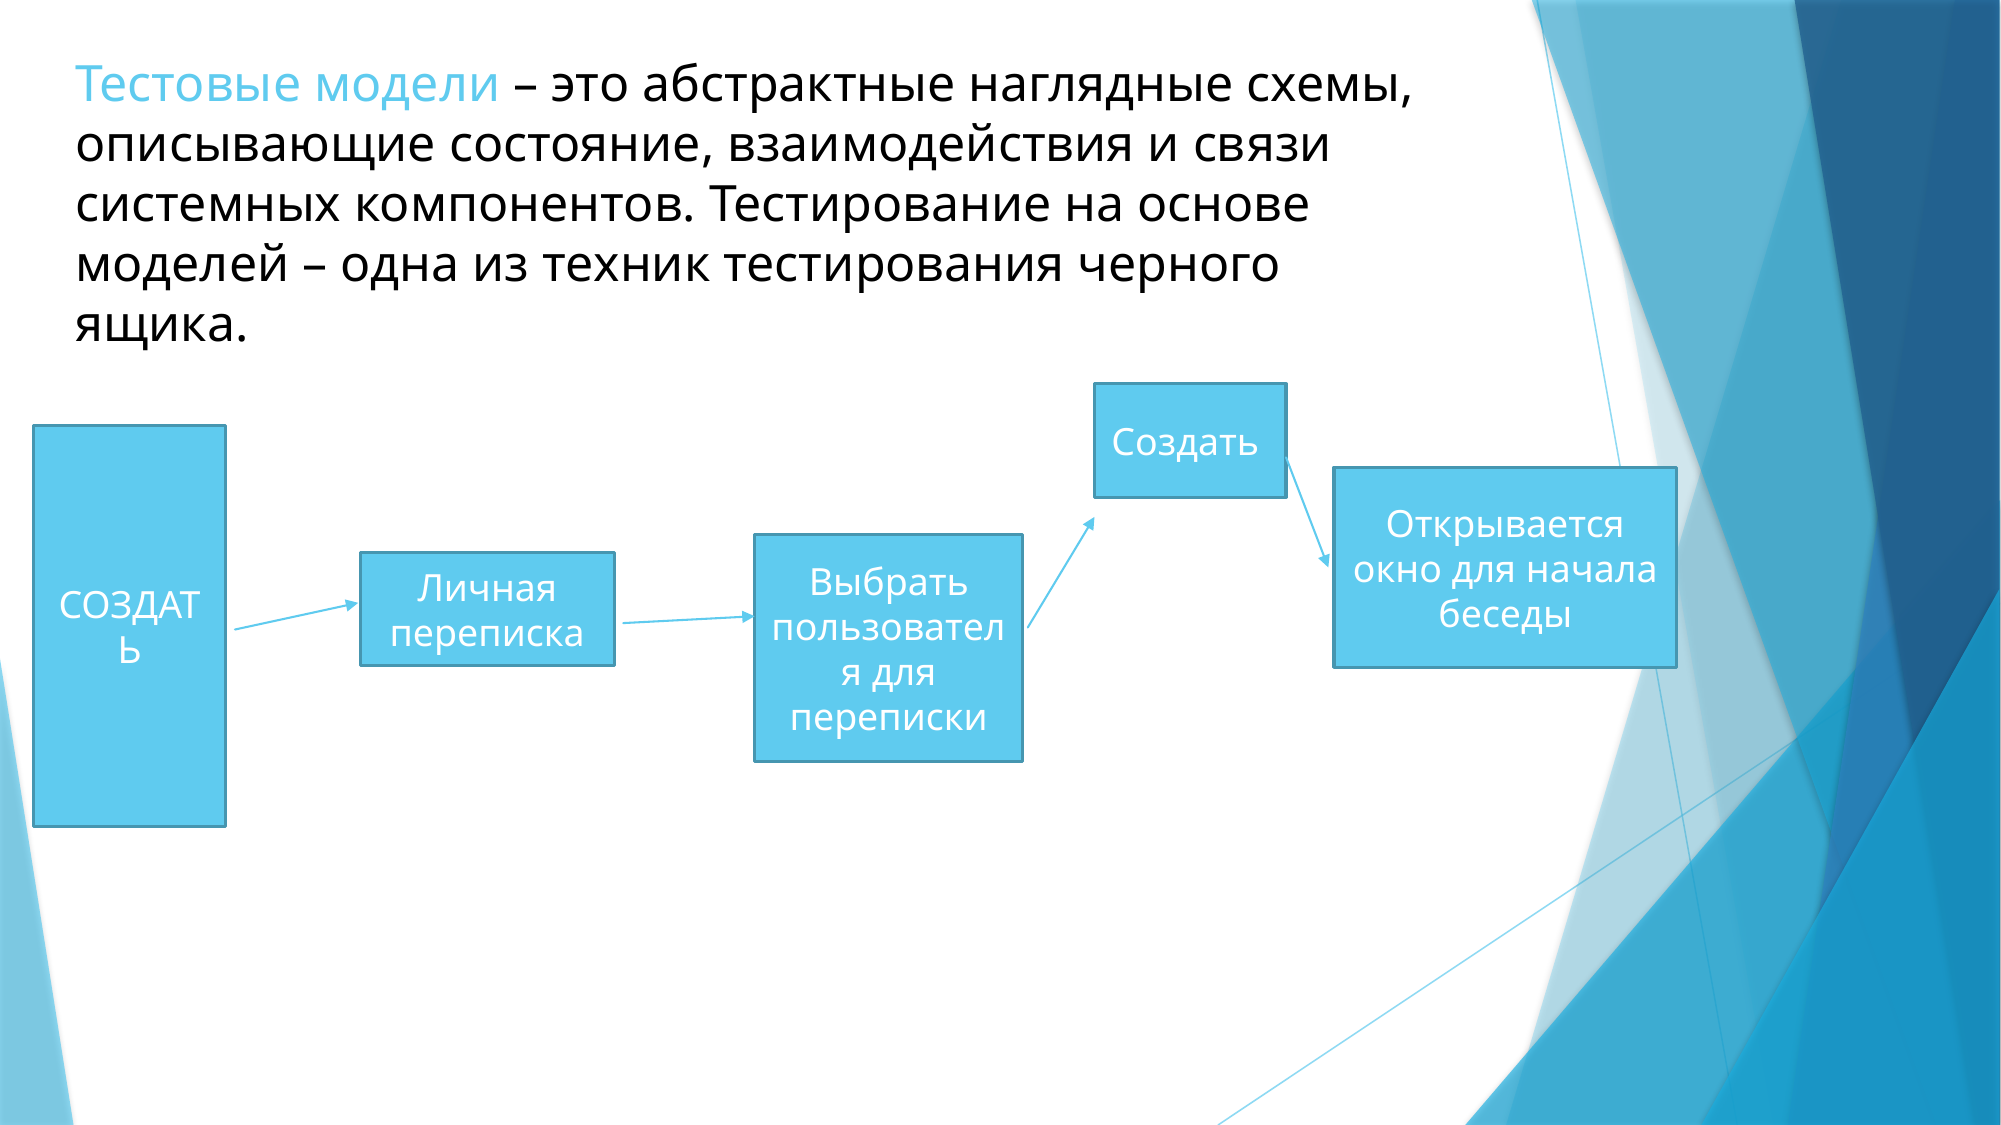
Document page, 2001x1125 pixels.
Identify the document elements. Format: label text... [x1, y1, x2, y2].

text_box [33, 383, 1678, 827]
title Тестовые модели – это абстрактные наглядные схемы, описывающие состояние, взаимодействия и связи системных компонентов. Тестирование на основе моделей – одна из техник тестирования черного ящика. [60, 43, 1471, 187]
